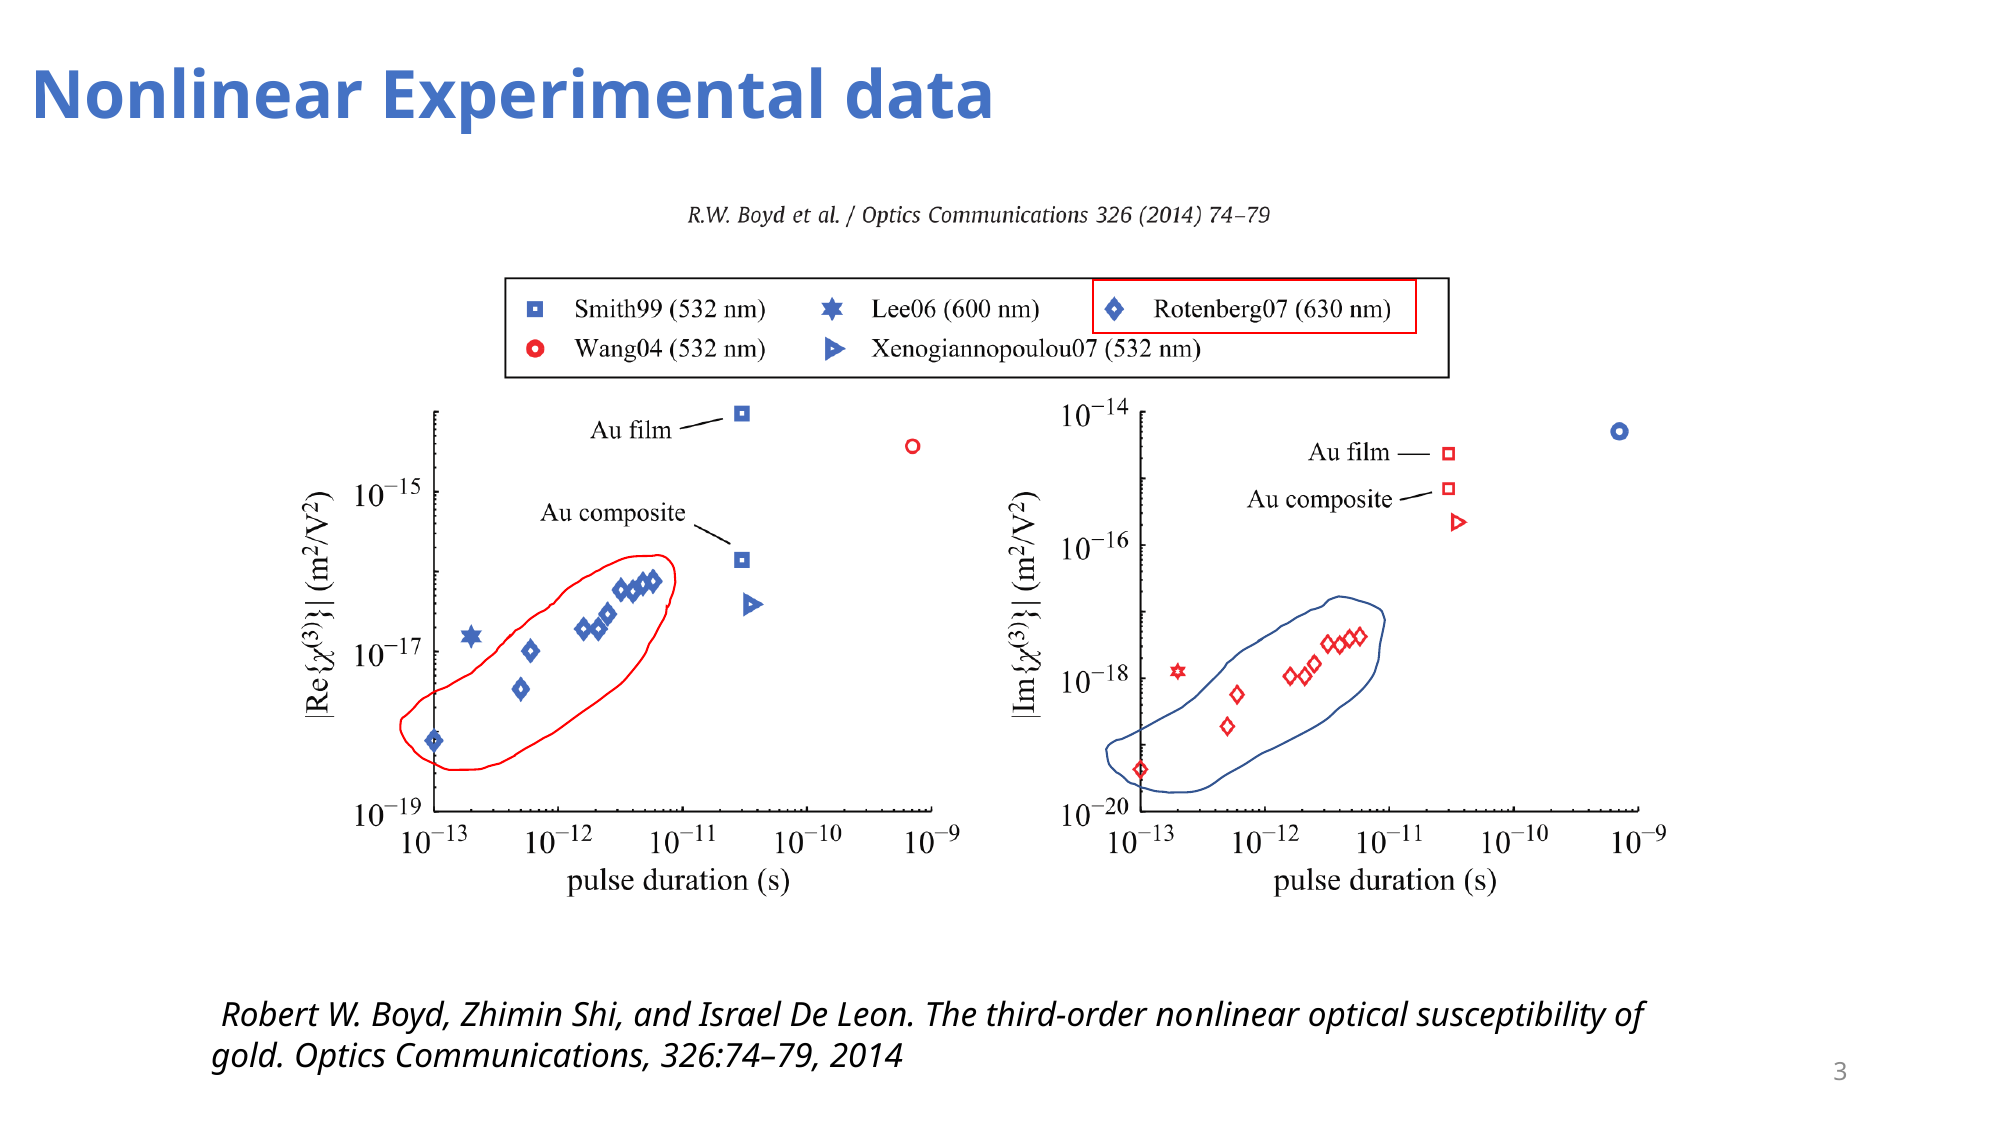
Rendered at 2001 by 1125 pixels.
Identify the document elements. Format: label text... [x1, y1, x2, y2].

text_box Robert W. Boyd, Zhimin Shi, and Israel De Leon. The third-order nonlinear optical susceptibility of gold. Optics Communications, 326:74–79, 2014 [196, 982, 1734, 1082]
text_box Nonlinear Experimental data [15, 44, 1012, 140]
picture [186, 184, 1802, 915]
slide_number 3 [1412, 1042, 1863, 1103]
